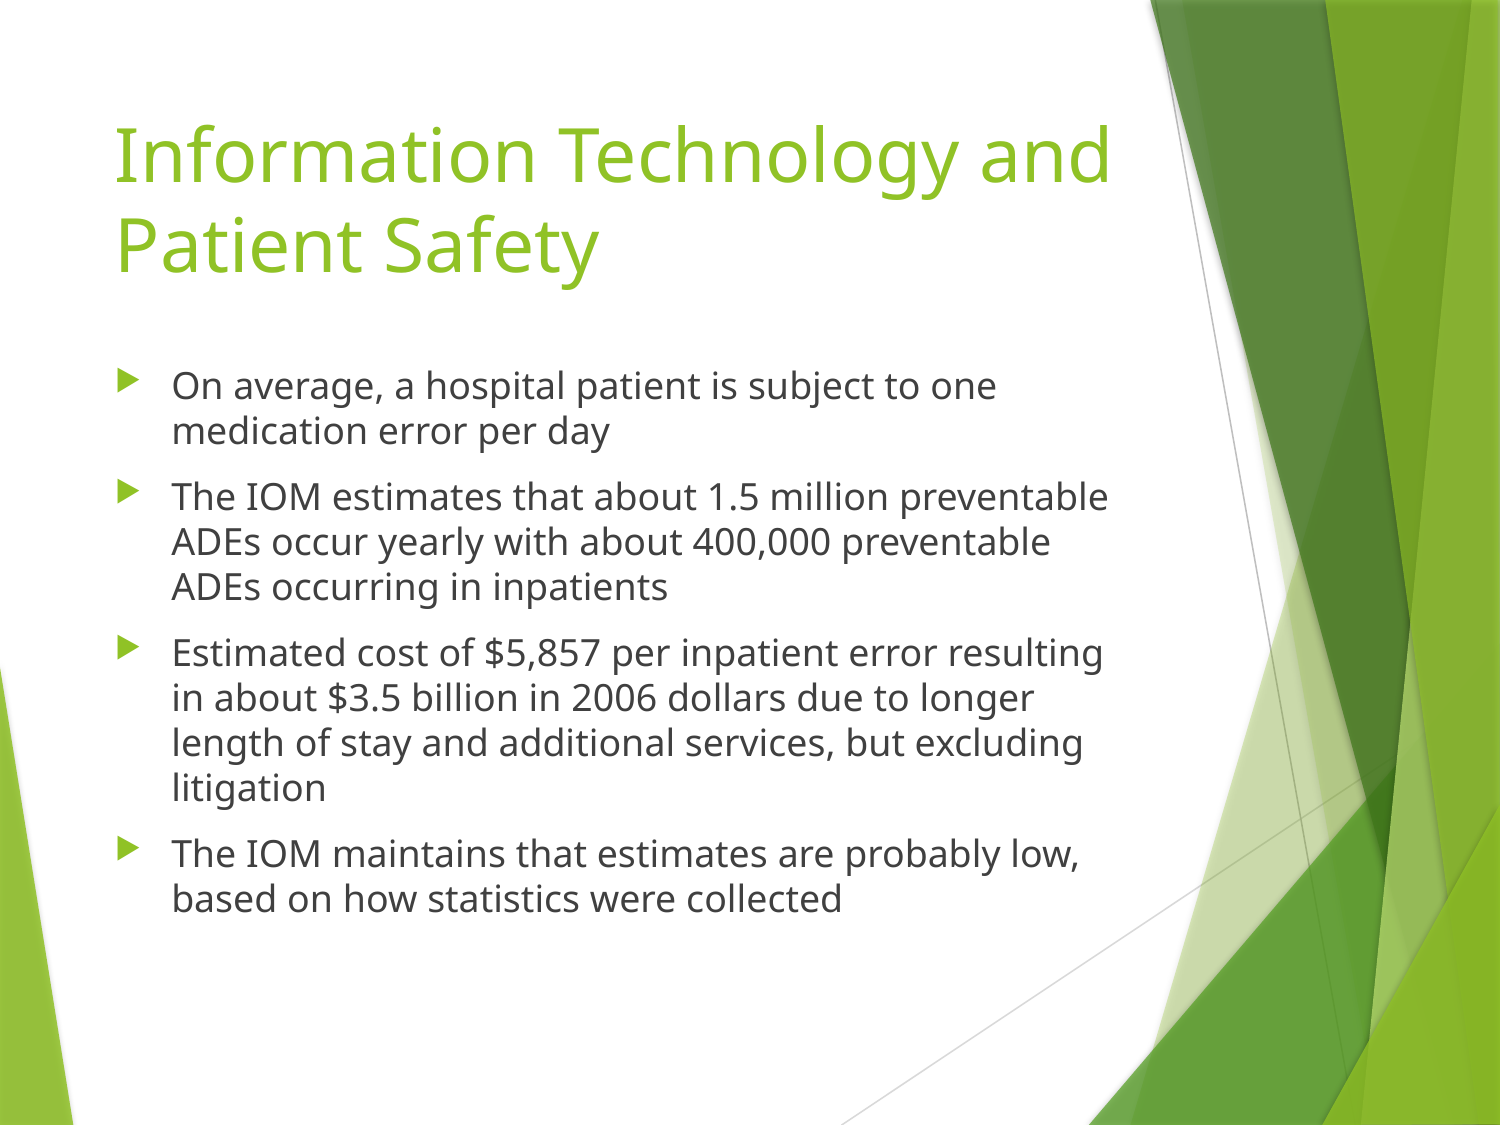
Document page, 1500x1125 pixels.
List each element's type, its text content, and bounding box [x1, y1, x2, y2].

title Information Technology and Patient Safety [99, 99, 1142, 317]
list On average, a hospital patient is subject to one medication error per day The IOM estimates that about 1.5 million preventable ADEs occur yearly with about 400,000 preventable ADEs occurring in inpatients Estimated cost of $5,857 per inpatient error resulting in about $3.5 billion in 2006 dollars due to longer length of stay and additional services, but excluding litigation The IOM maintains that estimates are probably low, based on how statistics were collected [99, 354, 1142, 992]
